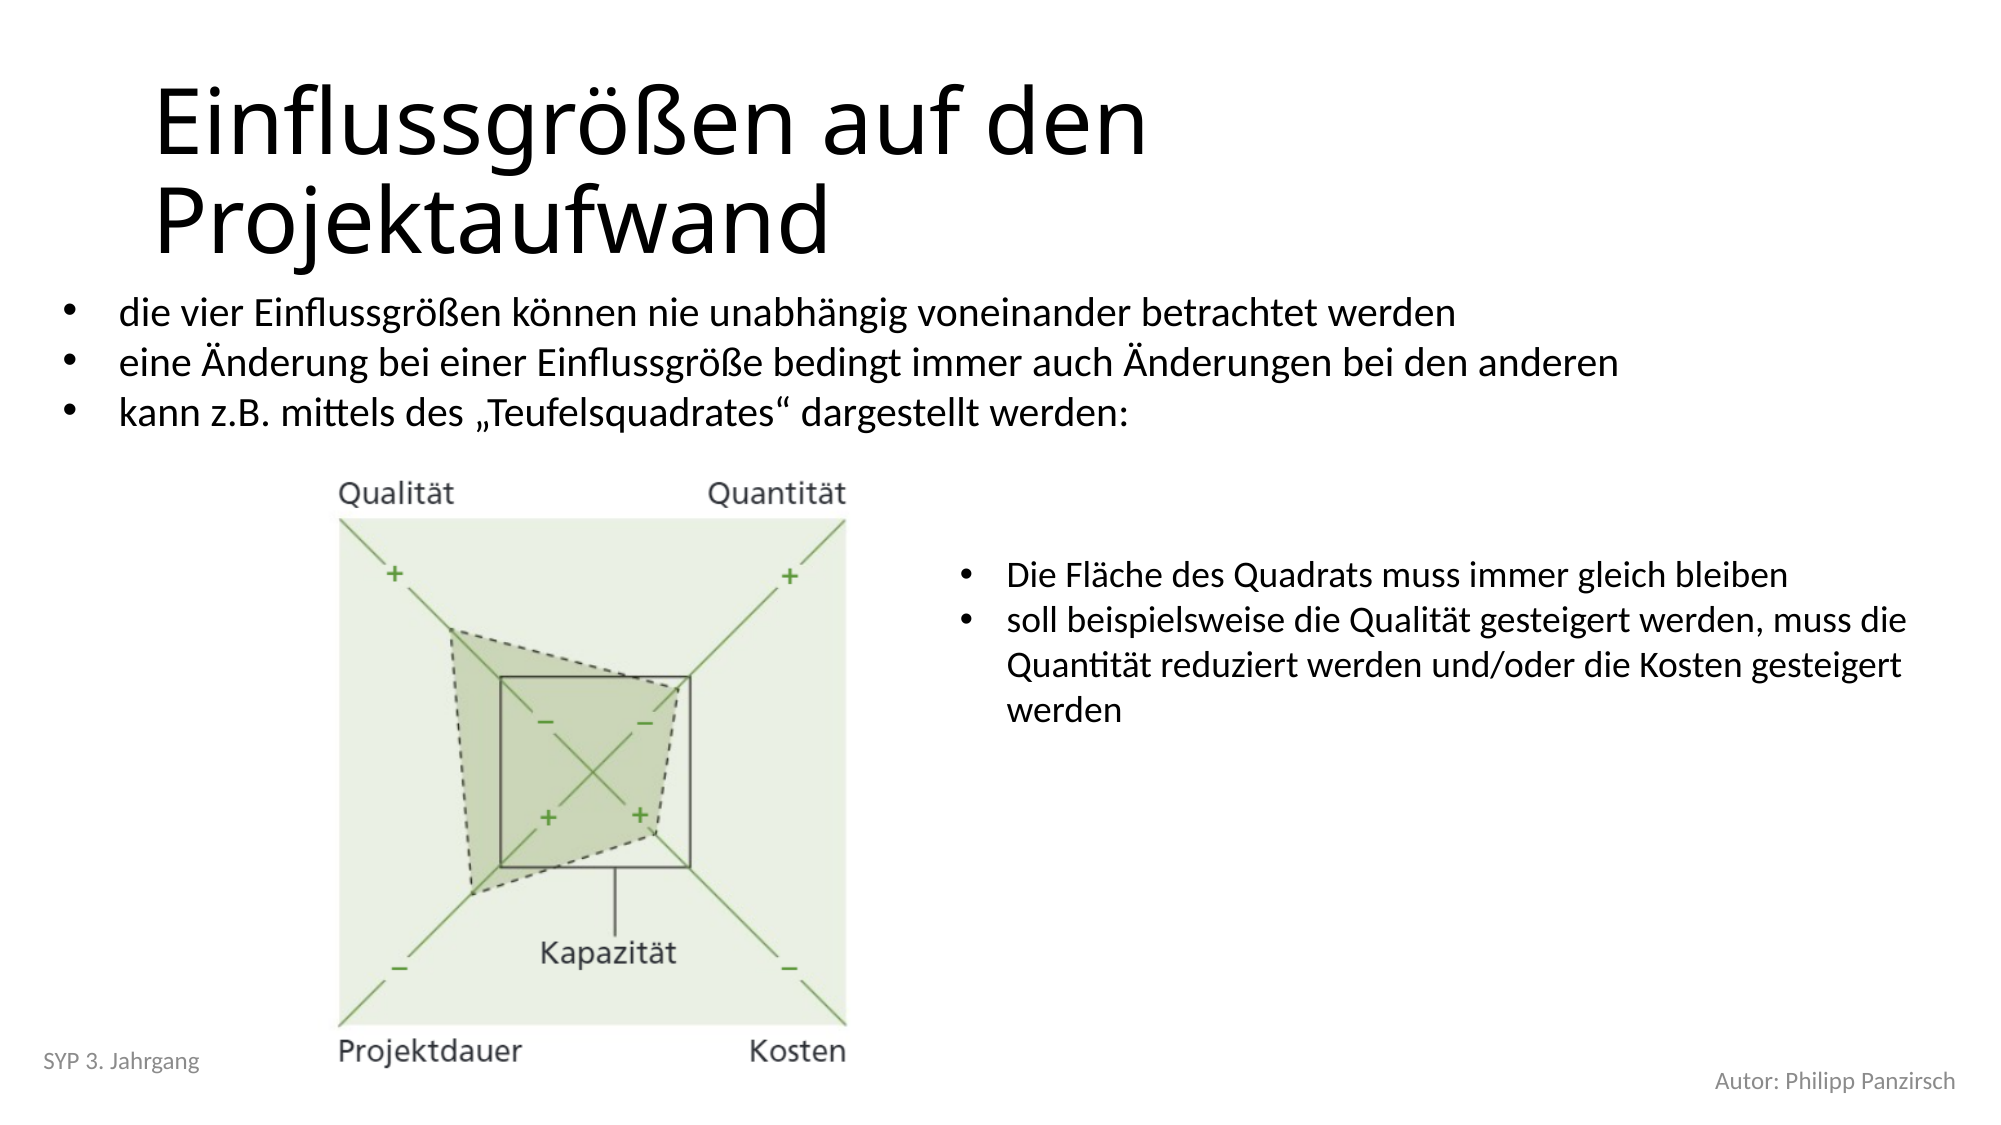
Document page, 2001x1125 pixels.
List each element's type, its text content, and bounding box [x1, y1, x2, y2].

picture [316, 468, 866, 1076]
text_box Die Fläche des Quadrats muss immer gleich bleiben soll beispielsweise die Qualität gesteigert werden, muss die Quantität reduziert werden und/oder die Kosten gesteigert werden [945, 543, 1939, 738]
text_box Autor: Philipp Panzirsch [1296, 1049, 1972, 1110]
text_box die vier Einflussgrößen können nie unabhängig voneinander betrachtet werden eine Änderung bei einer Einflussgröße bedingt immer auch Änderungen bei den anderen kann z.B. mittels des „Teufelsquadrates“ dargestellt werden: [47, 277, 1952, 493]
title Einflussgrößen auf den Projektaufwand [137, 65, 1863, 277]
footer SYP 3. Jahrgang [28, 1029, 704, 1090]
